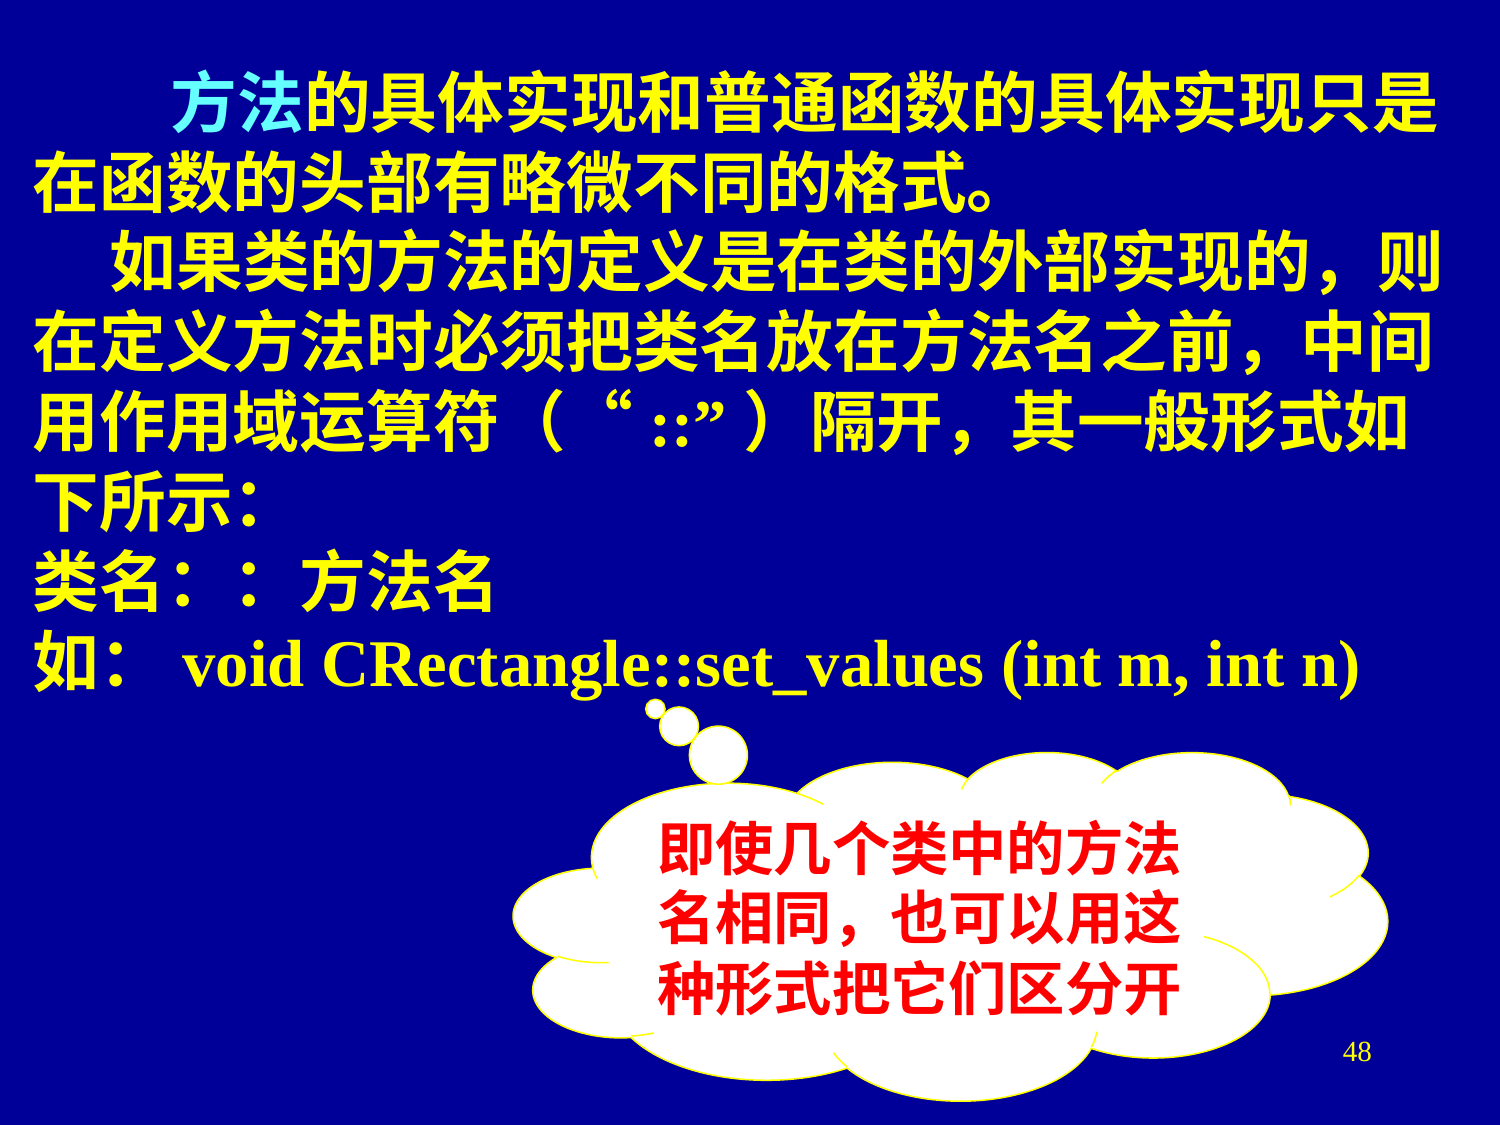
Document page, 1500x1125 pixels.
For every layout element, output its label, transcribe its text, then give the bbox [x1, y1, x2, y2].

text_box 即使几个类中的方法名相同，也可以用这种形式把它们区分开 [513, 699, 1388, 1102]
list 方法的具体实现和普通函数的具体实现只是在函数的头部有略微不同的格式。 如果类的方法的定义是在类的外部实现的，则在定义方法时必须把类名放在方法名之前，中间用作用域运算符（“::”）隔开，其一般形式如下所示： 类名：：方法名 如：void CRectangle::set_values (int m, int n) [17, 52, 1465, 728]
slide_number 48 [1074, 1025, 1388, 1100]
